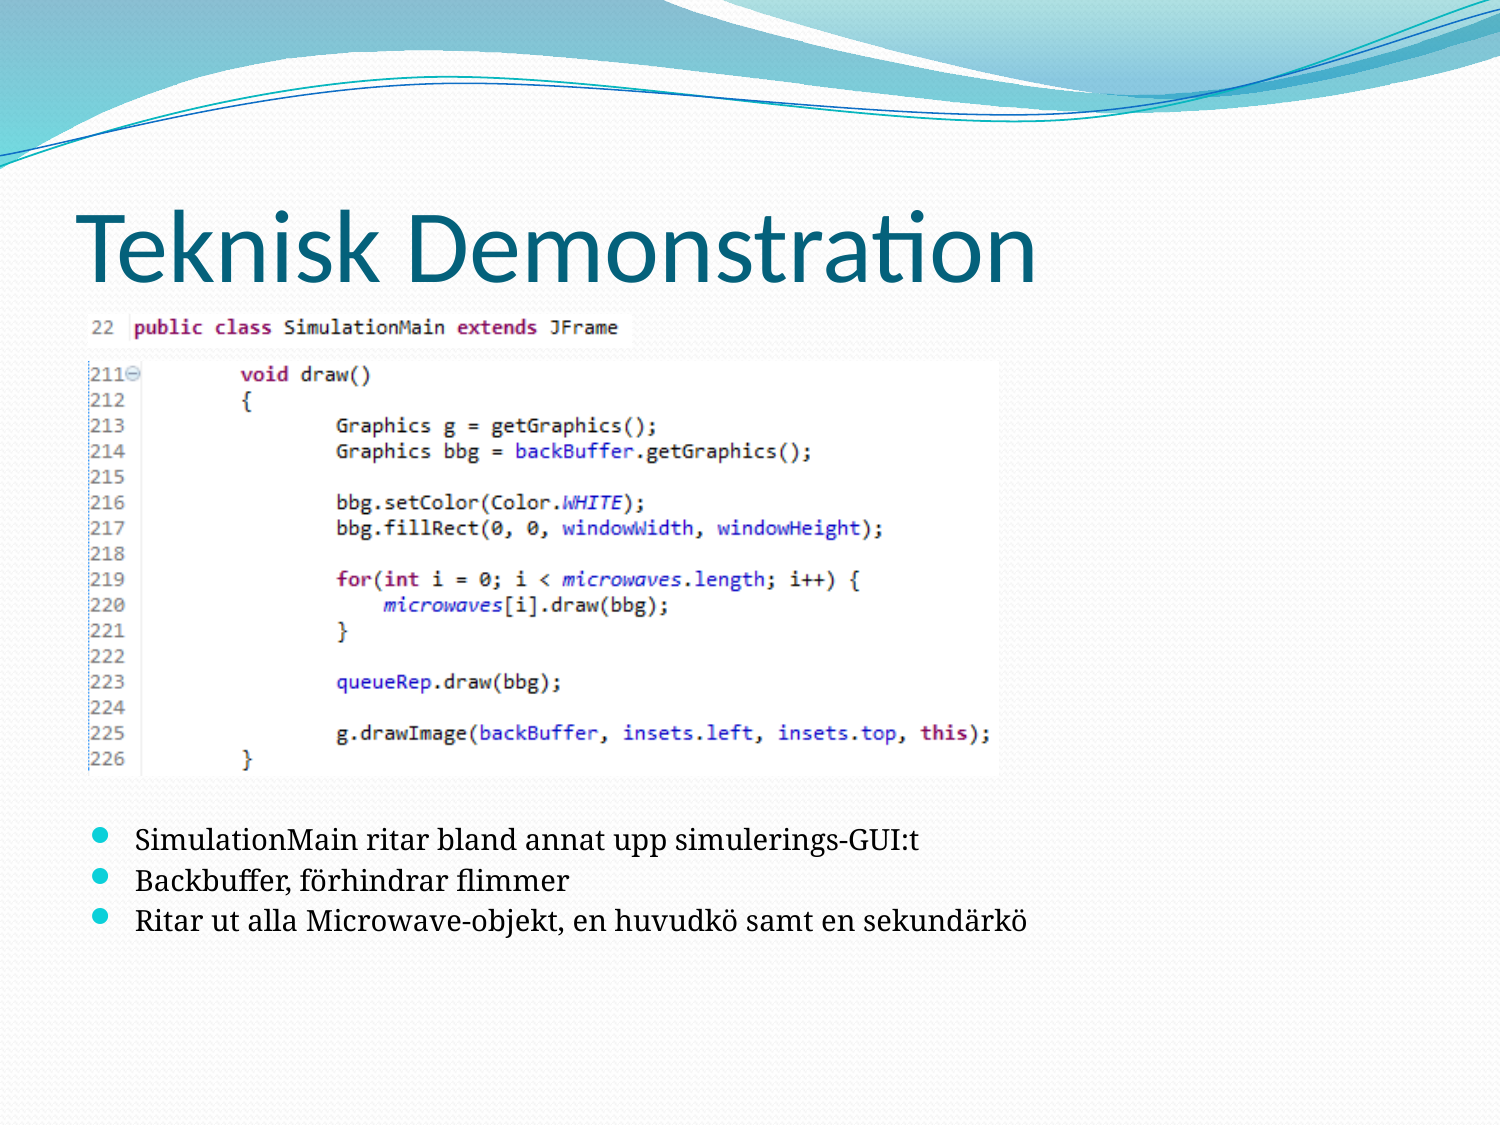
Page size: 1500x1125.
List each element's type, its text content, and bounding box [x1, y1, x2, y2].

picture [88, 361, 999, 776]
list SimulationMain ritar bland annat upp simulerings-GUI:t Backbuffer, förhindrar flimmer Ritar ut alla Microwave-objekt, en huvudkö samt en sekundärkö [75, 317, 1425, 1038]
title Teknisk Demonstration [82, 317, 637, 361]
title Teknisk Demonstration [82, 363, 1003, 786]
title Teknisk Demonstration [75, 115, 1425, 303]
picture [88, 314, 633, 348]
